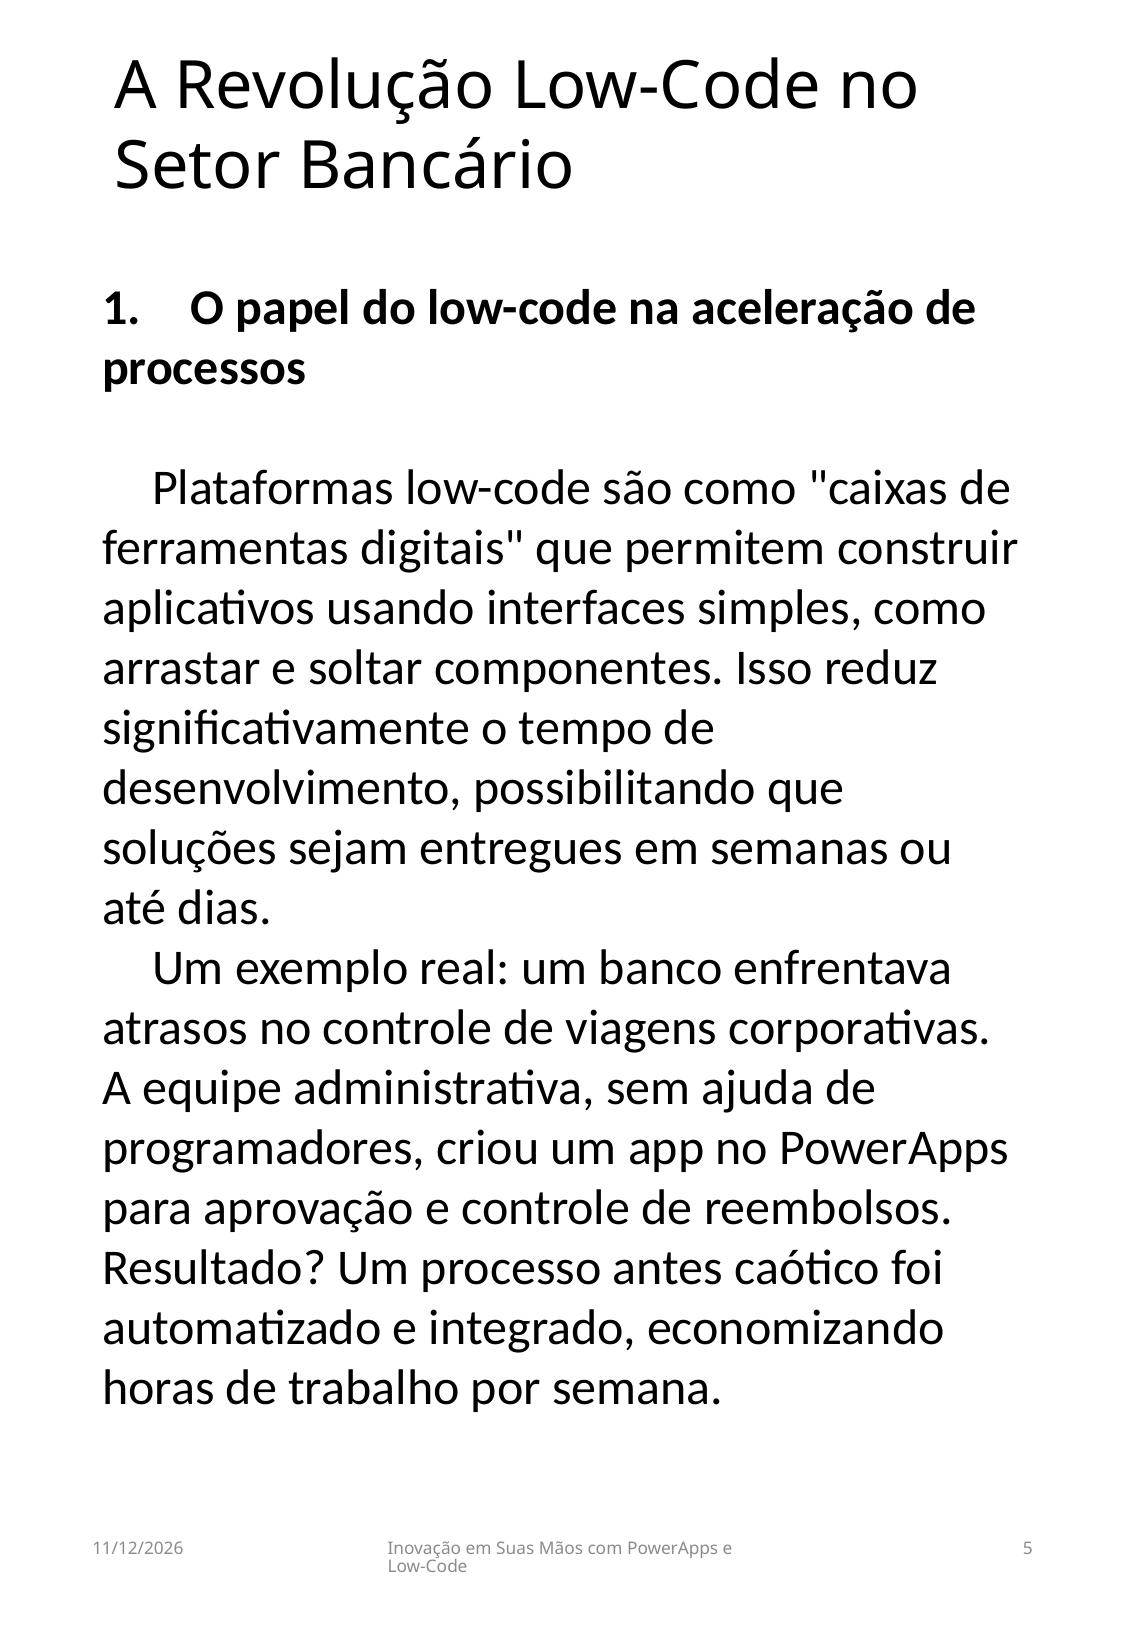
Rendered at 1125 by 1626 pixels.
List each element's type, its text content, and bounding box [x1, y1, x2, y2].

slide_number 5 [794, 1506, 1048, 1593]
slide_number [77, 1506, 331, 1593]
text_box 1. O papel do low-code na aceleração de processos Plataformas low-code são como "caixas de ferramentas digitais" que permitem construir aplicativos usando interfaces simples, como arrastar e soltar componentes. Isso reduz significativamente o tempo de desenvolvimento, possibilitando que soluções sejam entregues em semanas ou até dias. Um exemplo real: um banco enfrentava atrasos no controle de viagens corporativas. A equipe administrativa, sem ajuda de programadores, criou um app no PowerApps para aprovação e controle de reembolsos. Resultado? Um processo antes caótico foi automatizado e integrado, economizando horas de trabalho por semana. [87, 267, 1037, 1468]
footer Inovação em Suas Mãos com PowerApps e Low-Code [372, 1506, 753, 1593]
text_box A Revolução Low-Code no Setor Bancário [99, 34, 1065, 210]
